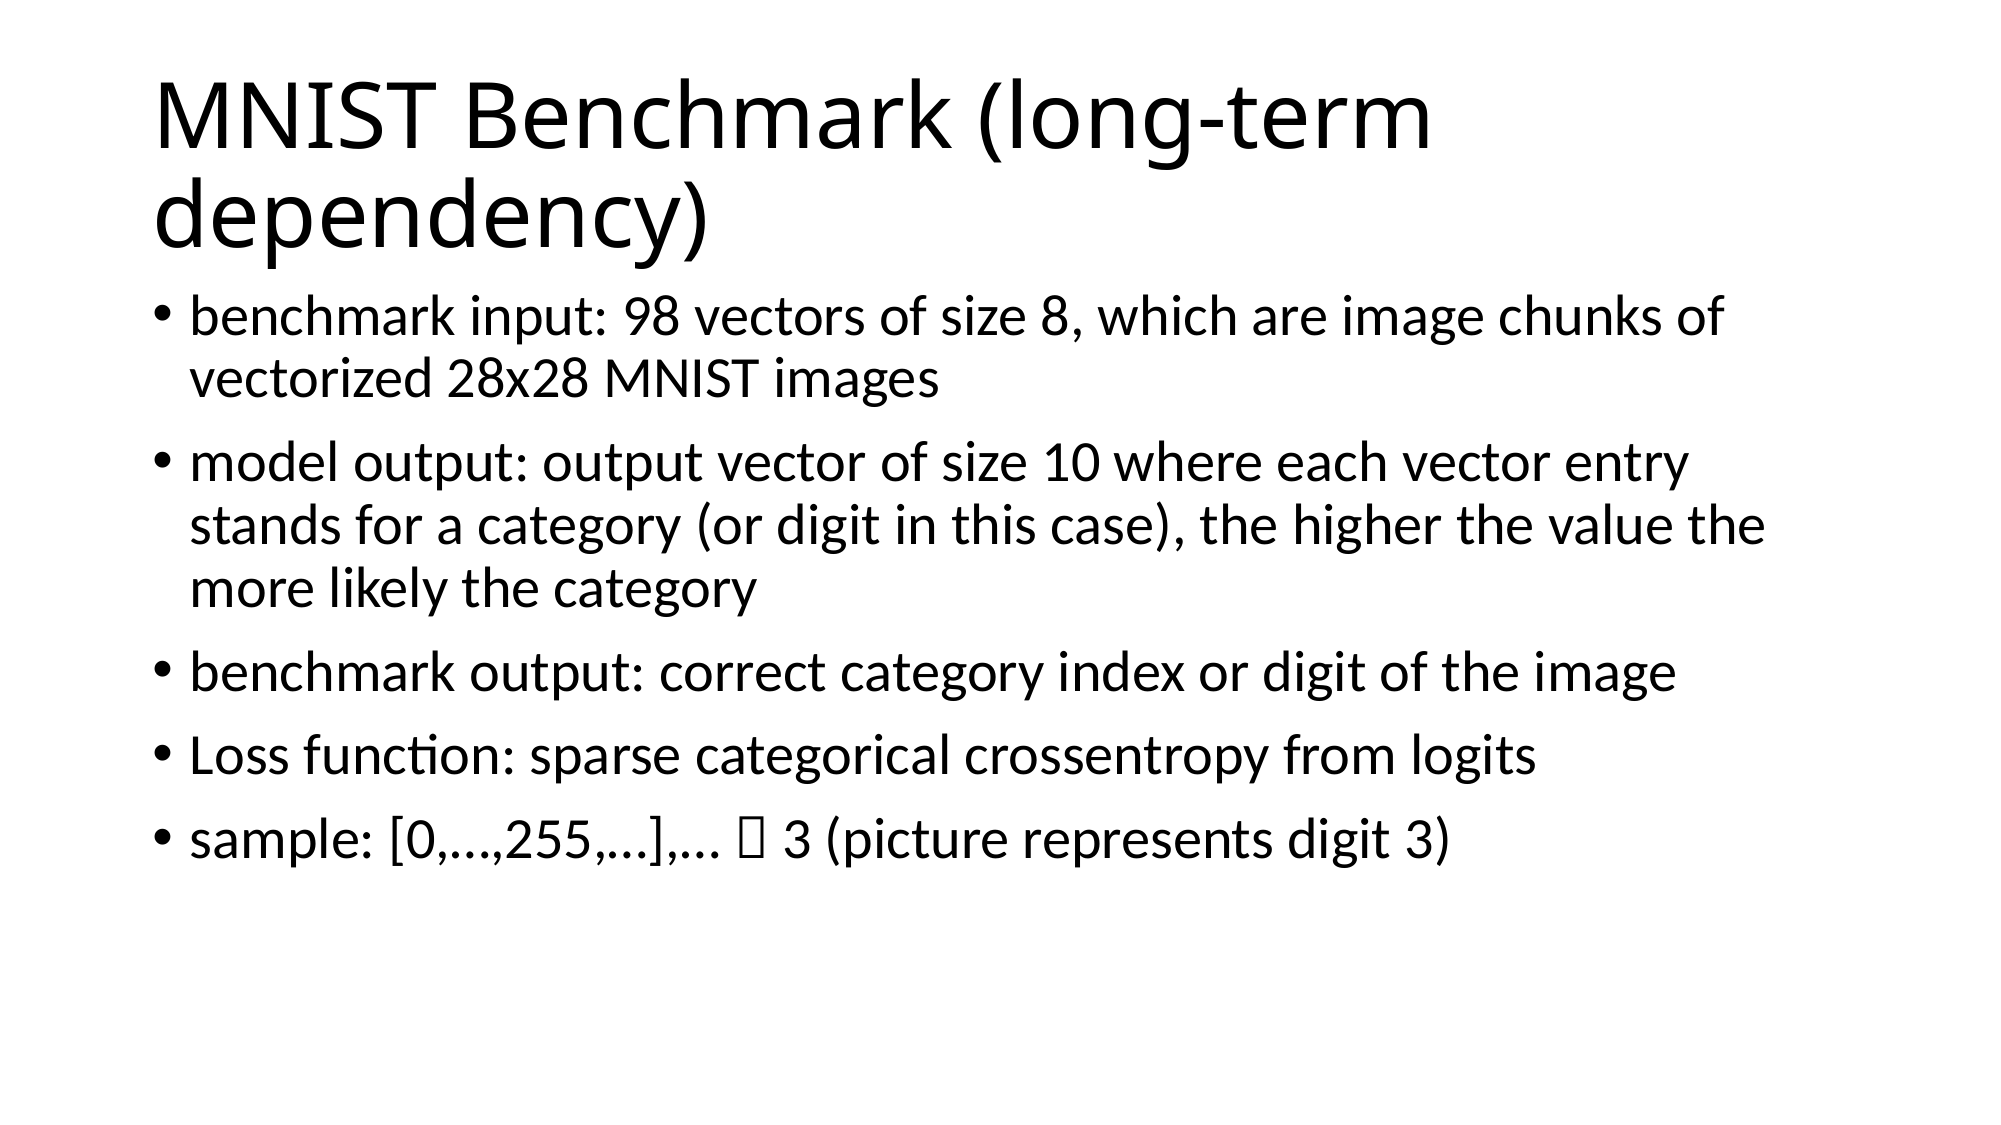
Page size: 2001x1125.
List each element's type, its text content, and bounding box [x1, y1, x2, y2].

list benchmark input: 98 vectors of size 8, which are image chunks of vectorized 28x28 MNIST images model output: output vector of size 10 where each vector entry stands for a category (or digit in this case), the higher the value the more likely the category benchmark output: correct category index or digit of the image Loss function: sparse categorical crossentropy from logits sample: [0,…,255,…],…  3 (picture represents digit 3) [137, 277, 1863, 992]
title MNIST Benchmark (long-term dependency) [137, 59, 1863, 277]
